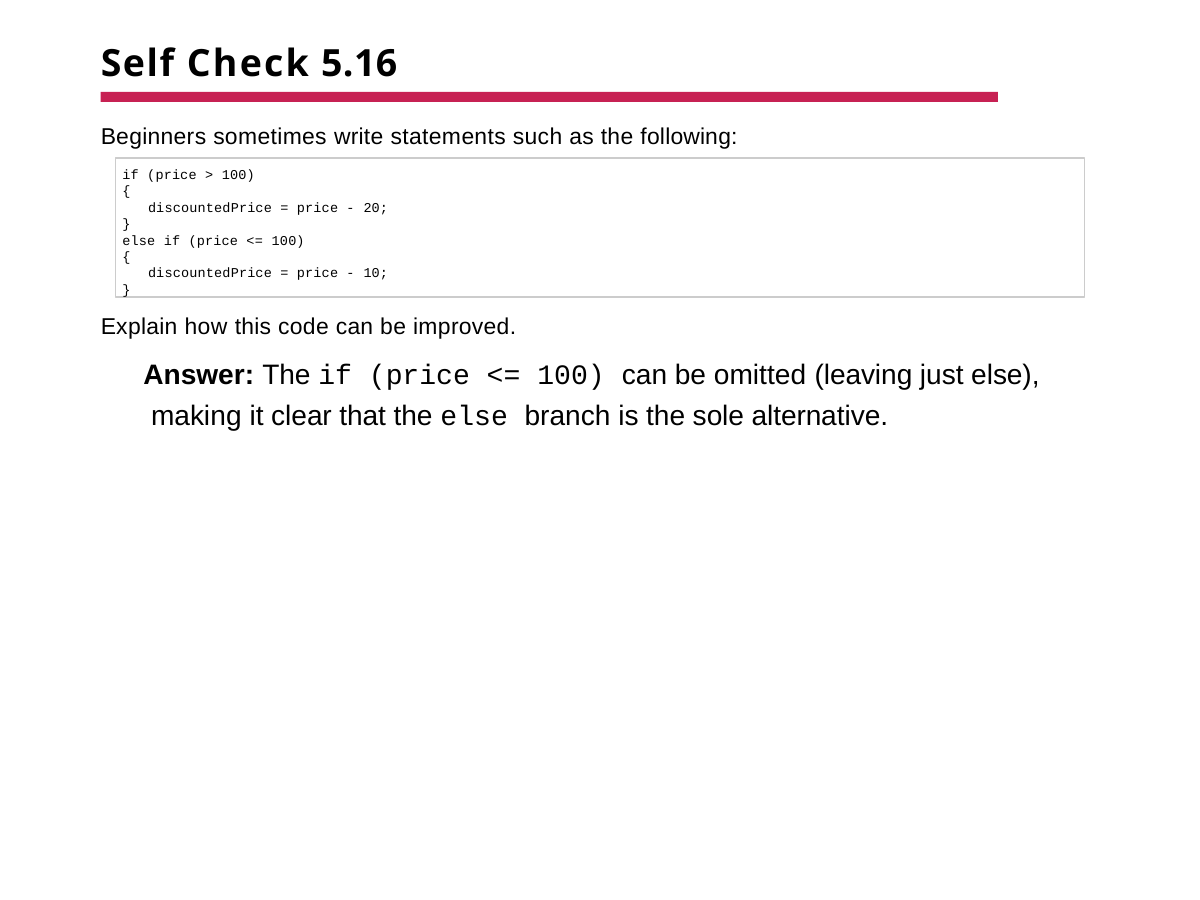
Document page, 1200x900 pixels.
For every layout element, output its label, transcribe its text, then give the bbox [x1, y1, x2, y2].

title Self Check 5.16 [98, 39, 1102, 190]
text_box Beginners sometimes write statements such as the following: [98, 121, 741, 150]
text_box if (price > 100) { discountedPrice = price - 20; } else if (price <= 100) { discountedPrice = price - 10; } [115, 157, 1085, 297]
text_box Explain how this code can be improved. Answer: The if (price <= 100) can be omitted (leaving just else), making it clear that the else branch is the sole alternative. [98, 311, 1043, 432]
